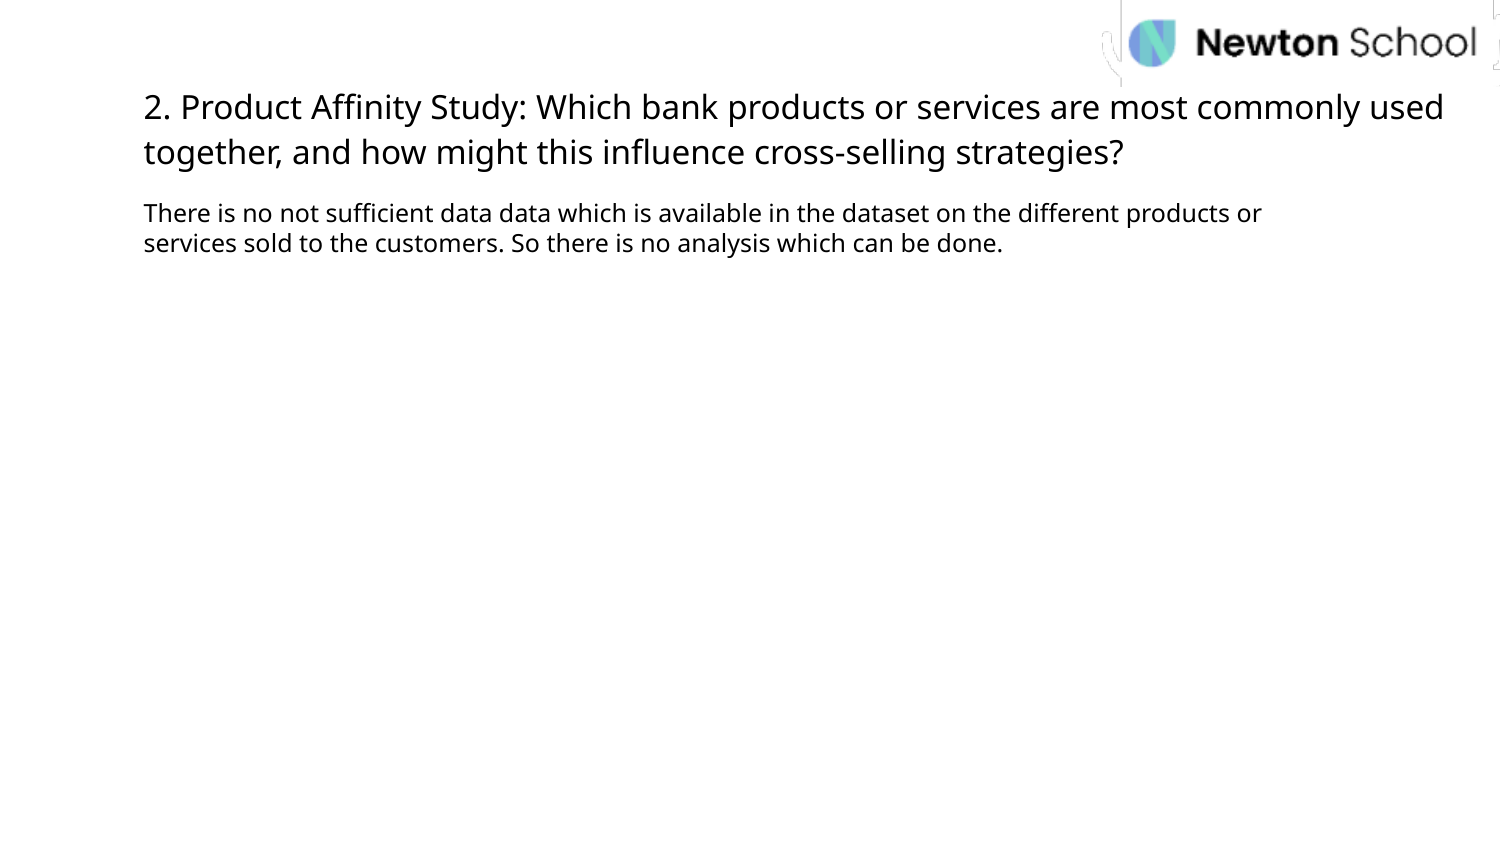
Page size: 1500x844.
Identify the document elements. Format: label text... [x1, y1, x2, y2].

text_box There is no not sufficient data data which is available in the dataset on the different products or services sold to the customers. So there is no analysis which can be done. [128, 182, 1372, 273]
picture [1101, 0, 1500, 65]
text_box 2. Product Affinity Study: Which bank products or services are most commonly used together, and how might this influence cross-selling strategies? [128, 65, 1500, 187]
